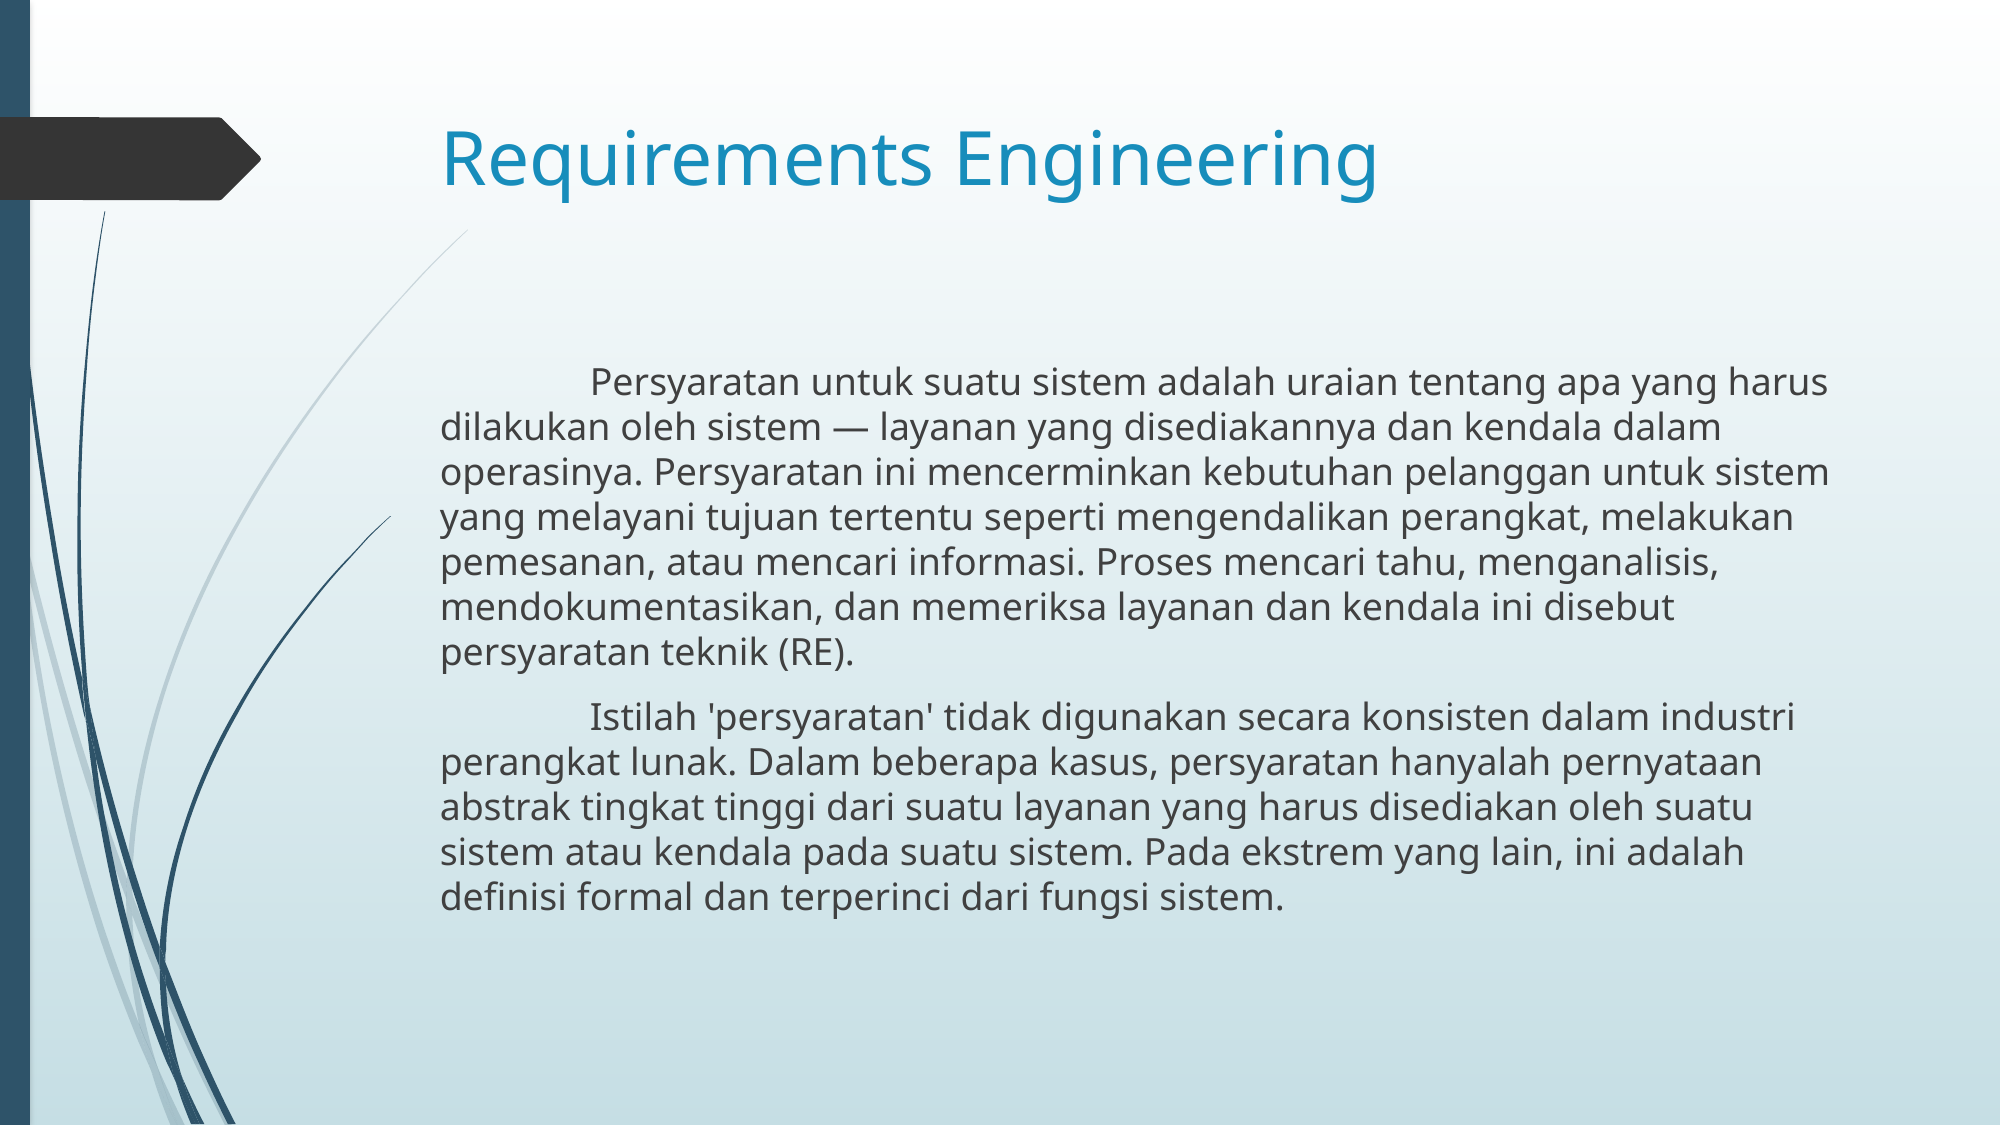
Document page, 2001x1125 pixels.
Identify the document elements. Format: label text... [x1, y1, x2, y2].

title Requirements Engineering [425, 102, 1888, 313]
list Persyaratan untuk suatu sistem adalah uraian tentang apa yang harus dilakukan oleh sistem — layanan yang disediakannya dan kendala dalam operasinya. Persyaratan ini mencerminkan kebutuhan pelanggan untuk sistem yang melayani tujuan tertentu seperti mengendalikan perangkat, melakukan pemesanan, atau mencari informasi. Proses mencari tahu, menganalisis, mendokumentasikan, dan memeriksa layanan dan kendala ini disebut persyaratan teknik (RE). Istilah 'persyaratan' tidak digunakan secara konsisten dalam industri perangkat lunak. Dalam beberapa kasus, persyaratan hanyalah pernyataan abstrak tingkat tinggi dari suatu layanan yang harus disediakan oleh suatu sistem atau kendala pada suatu sistem. Pada ekstrem yang lain, ini adalah definisi formal dan terperinci dari fungsi sistem. [424, 350, 1888, 970]
